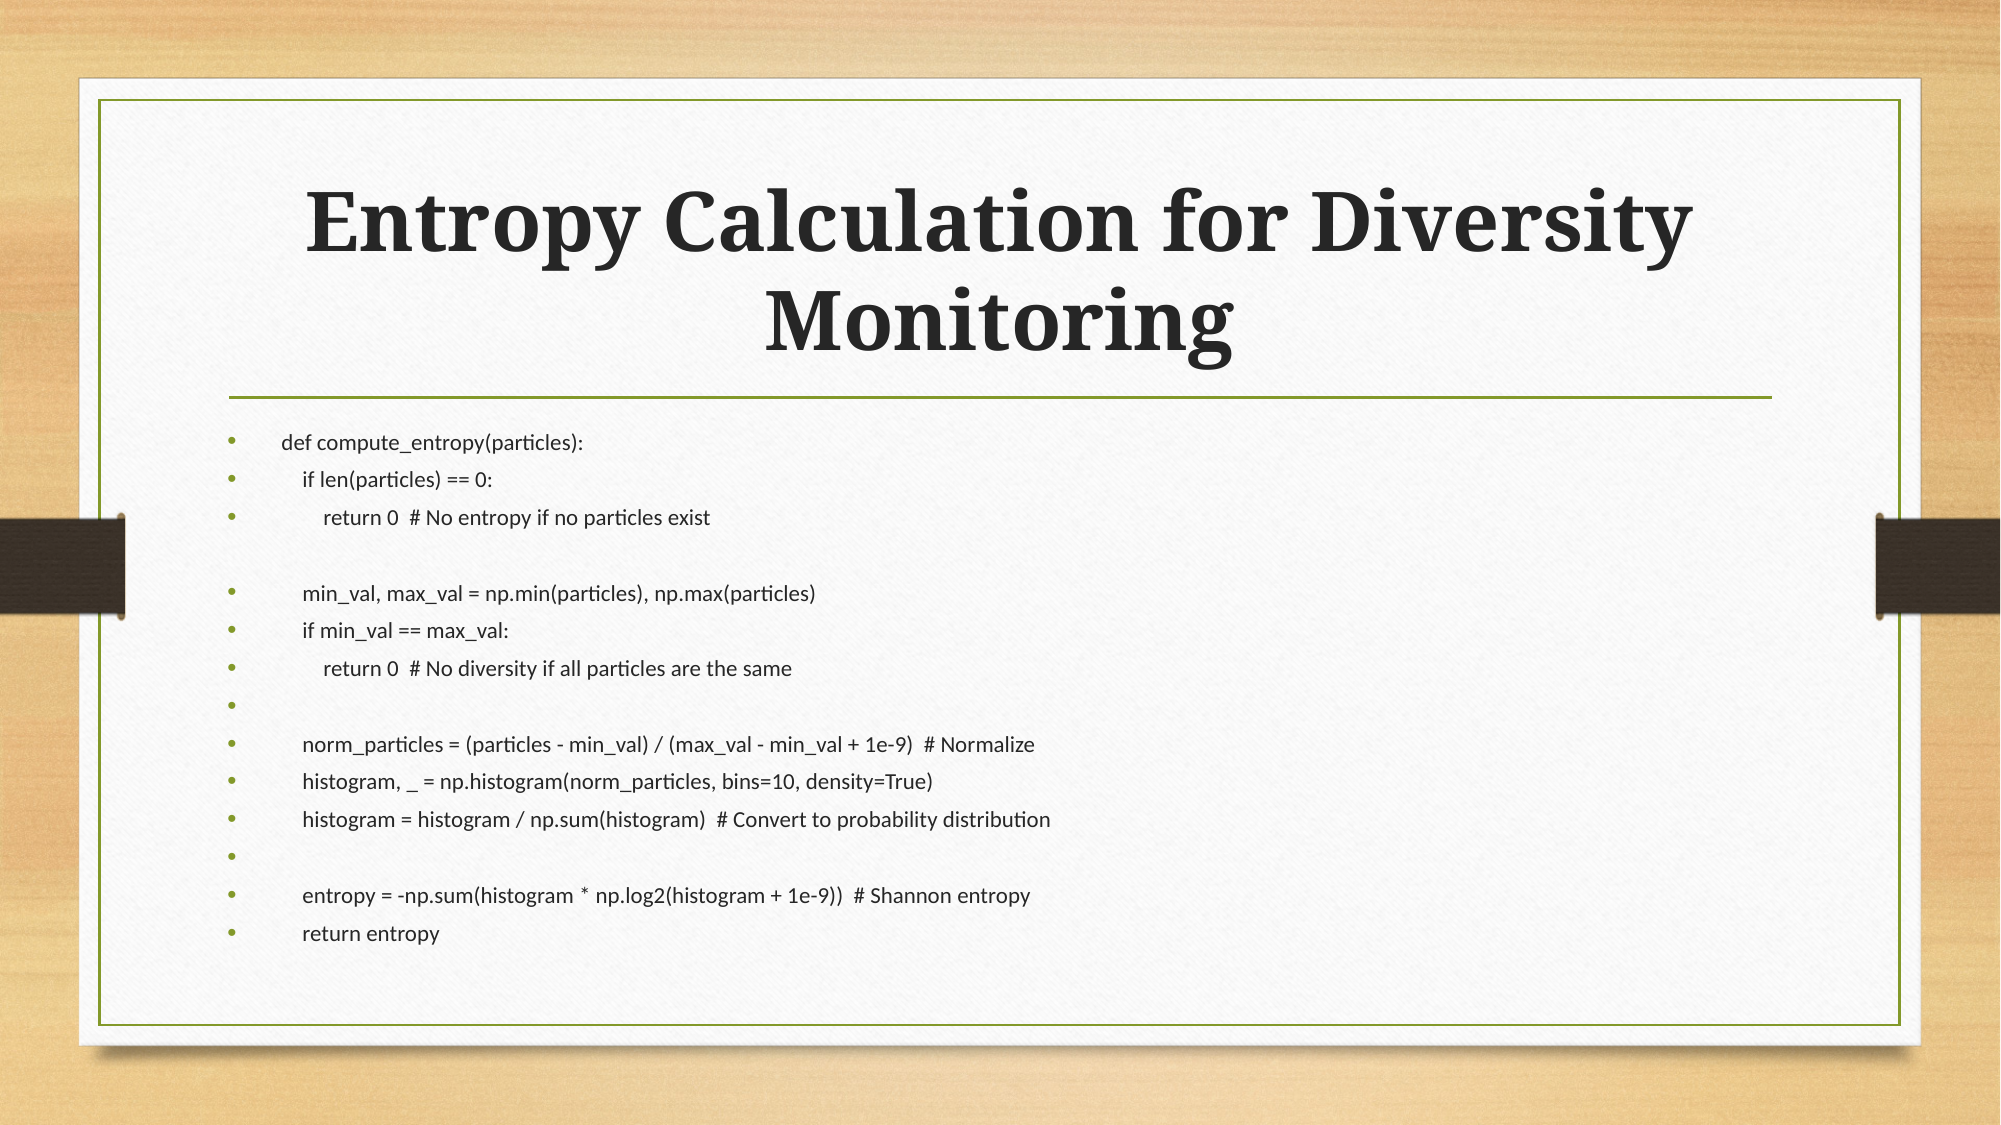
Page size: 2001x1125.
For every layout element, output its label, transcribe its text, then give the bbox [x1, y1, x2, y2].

picture [0, 0, 2001, 1125]
title Entropy Calculation for Diversity Monitoring [212, 161, 1788, 375]
list def compute_entropy(particles): if len(particles) == 0: return 0 # No entropy if no particles exist min_val, max_val = np.min(particles), np.max(particles) if min_val == max_val: return 0 # No diversity if all particles are the same norm_particles = (particles - min_val) / (max_val - min_val + 1e-9) # Normalize histogram, _ = np.histogram(norm_particles, bins=10, density=True) histogram = histogram / np.sum(histogram) # Convert to probability distribution entropy = -np.sum(histogram * np.log2(histogram + 1e-9)) # Shannon entropy return entropy [212, 419, 1788, 964]
